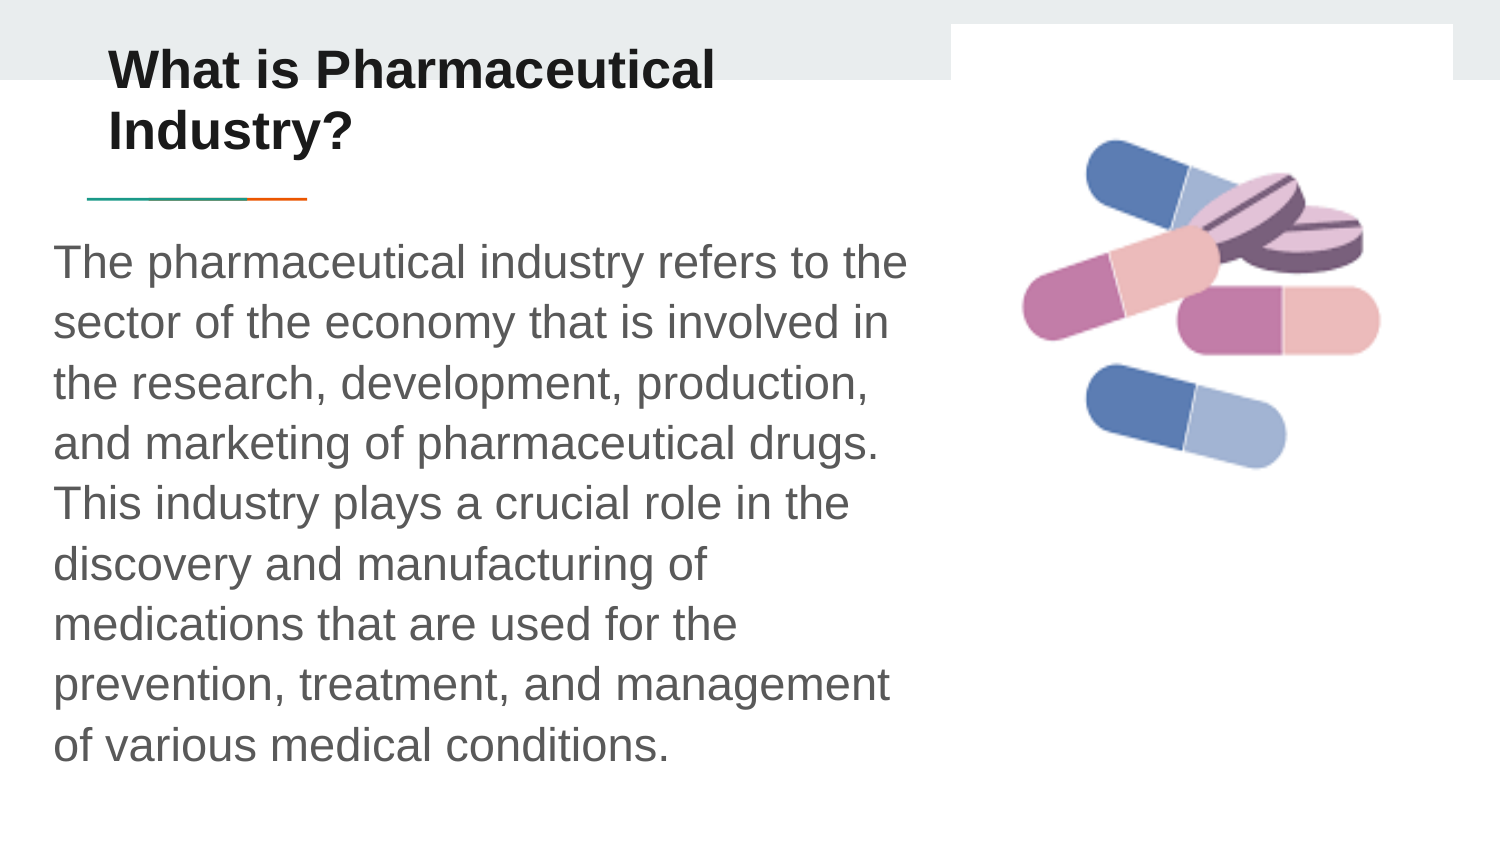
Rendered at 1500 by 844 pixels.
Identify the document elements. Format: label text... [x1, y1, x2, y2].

picture [950, 24, 1453, 586]
list The pharmaceutical industry refers to the sector of the economy that is involved in the research, development, production, and marketing of pharmaceutical drugs. This industry plays a crucial role in the discovery and manufacturing of medications that are used for the prevention, treatment, and management of various medical conditions. [38, 213, 927, 844]
title What is Pharmaceutical Industry? [93, 24, 782, 187]
